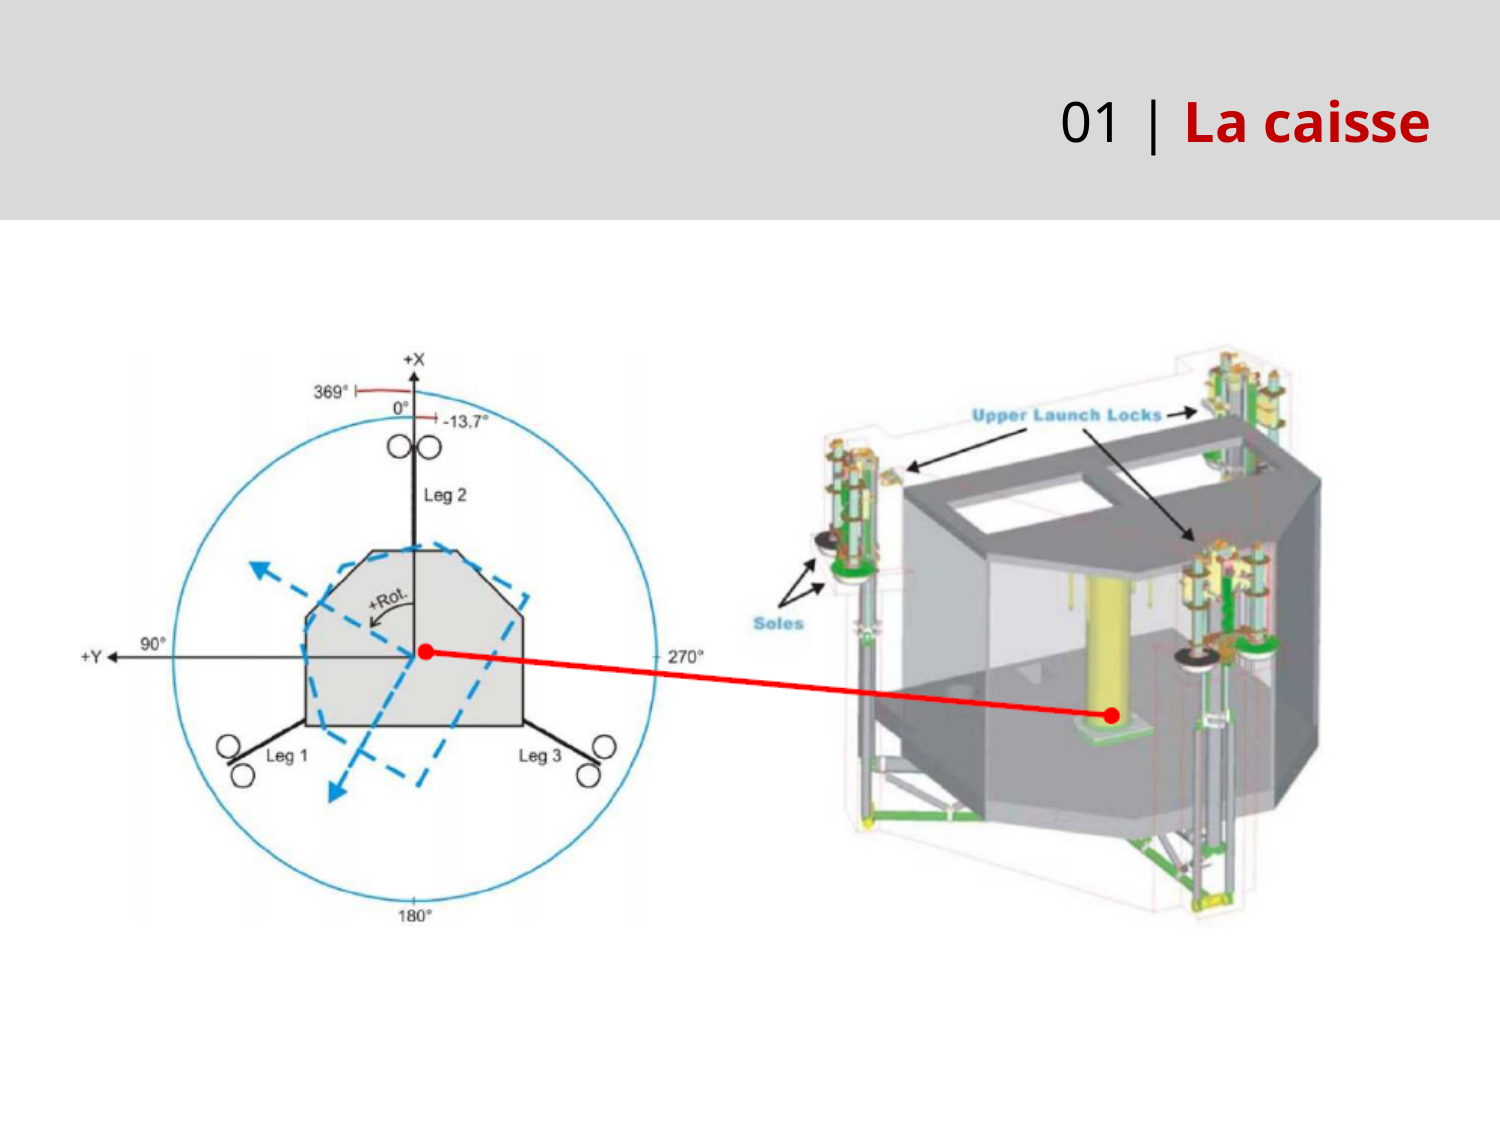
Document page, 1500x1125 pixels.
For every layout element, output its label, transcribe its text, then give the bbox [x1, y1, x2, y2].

text_box [0, 0, 1500, 222]
title 01 | La caisse [837, 78, 1447, 162]
picture [64, 314, 1423, 952]
